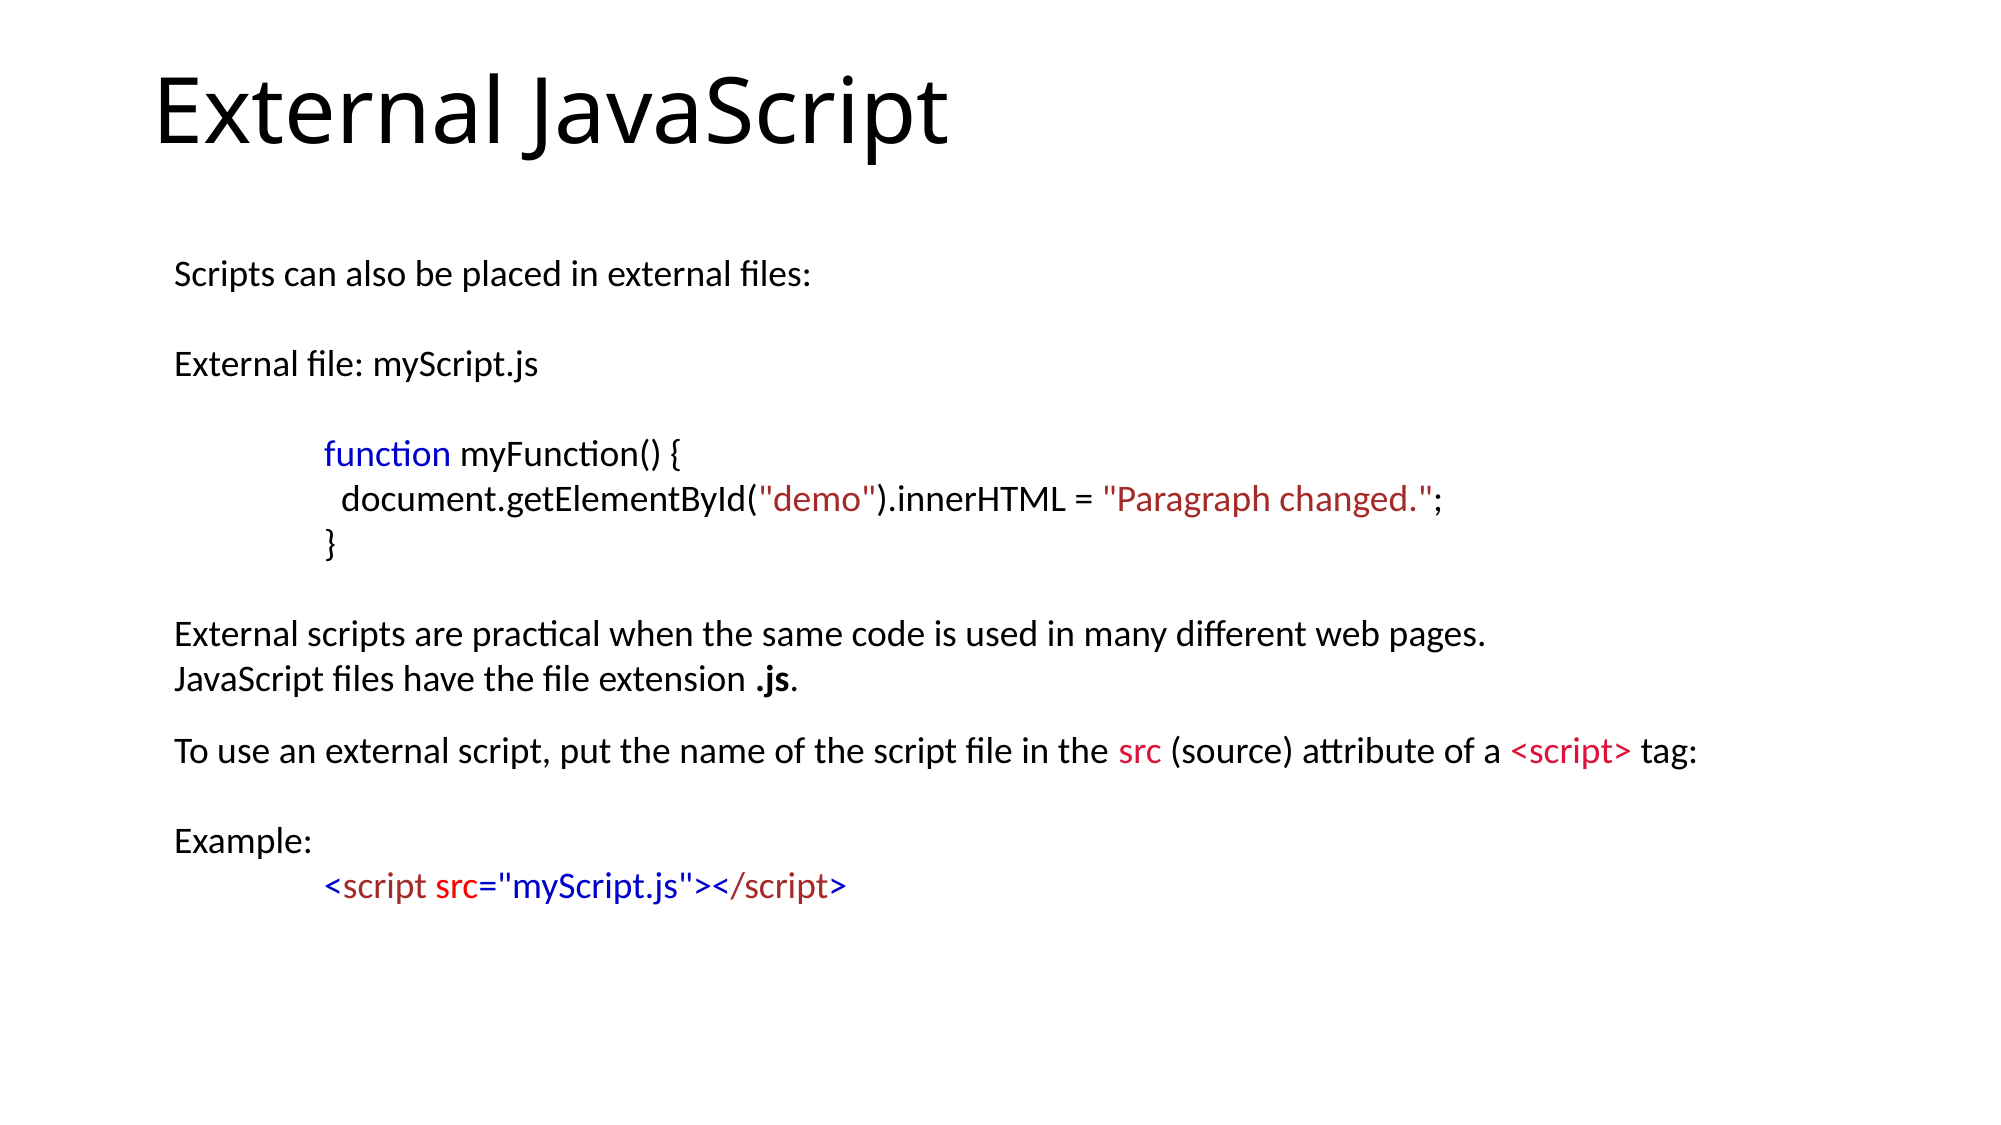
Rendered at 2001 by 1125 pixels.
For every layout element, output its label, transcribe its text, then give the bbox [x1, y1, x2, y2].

text_box Scripts can also be placed in external files: External file: myScript.js function myFunction() { document.getElementById("demo").innerHTML = "Paragraph changed."; } External scripts are practical when the same code is used in many different web pages. JavaScript files have the file extension .js. To use an external script, put the name of the script file in the src (source) attribute of a <script> tag: Example: <script src="myScript.js"></script> [159, 241, 1901, 1049]
title External JavaScript [137, 59, 1863, 278]
